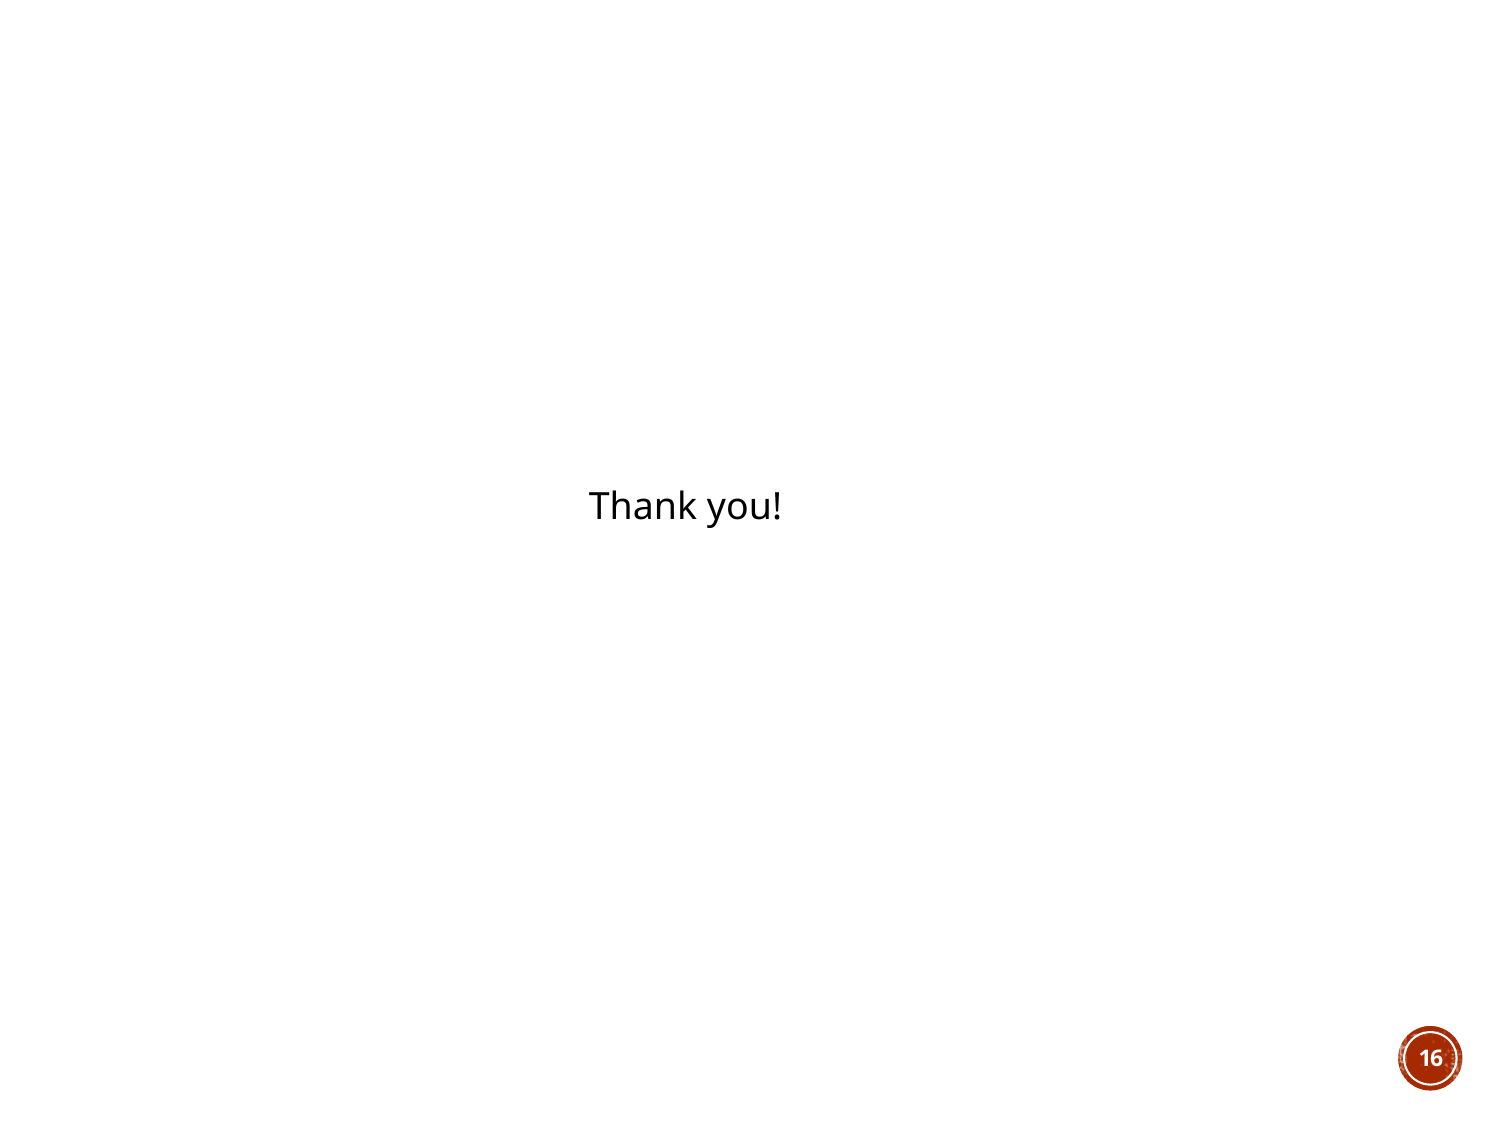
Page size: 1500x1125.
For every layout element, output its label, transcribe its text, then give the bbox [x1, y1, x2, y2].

slide_number 16 [1391, 1028, 1471, 1089]
text_box Thank you! [574, 474, 807, 535]
